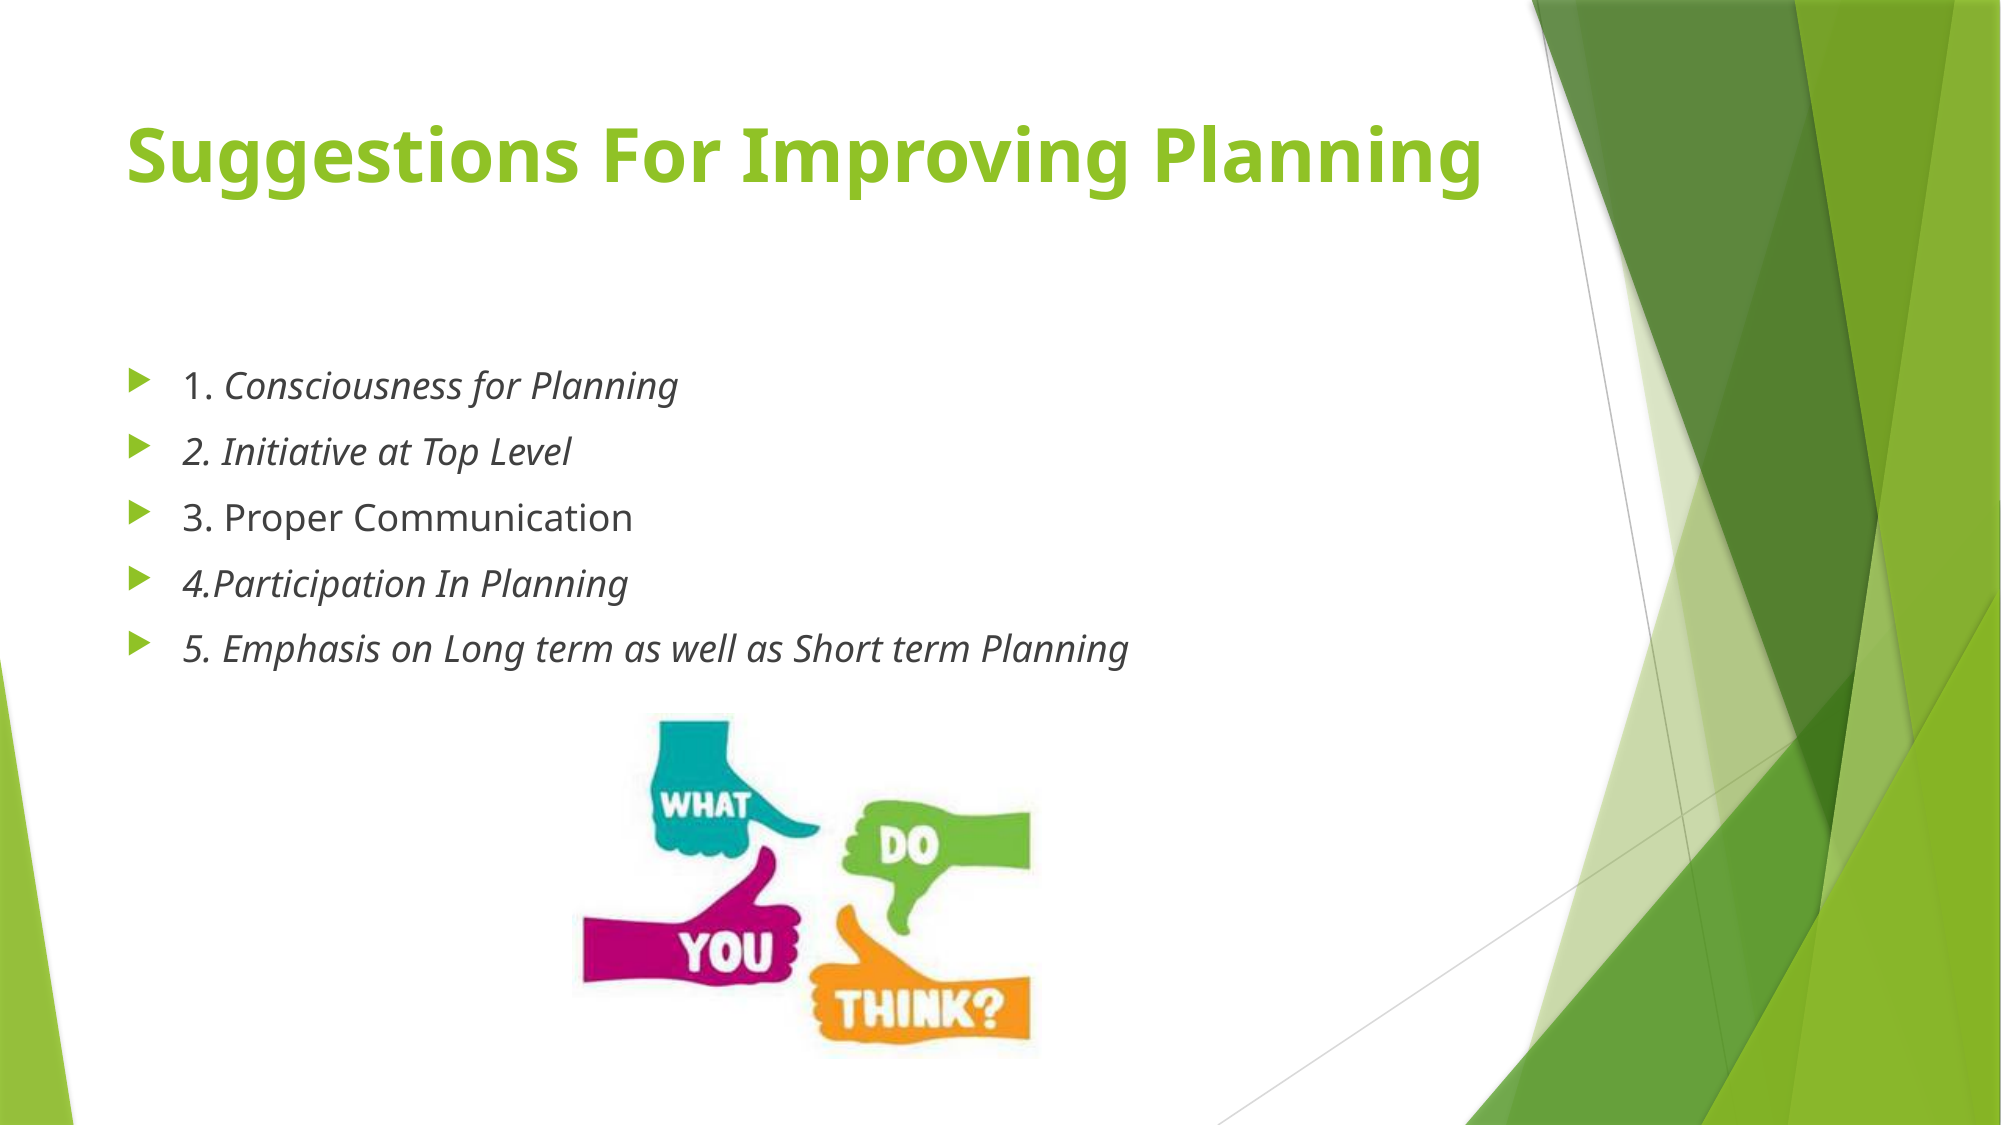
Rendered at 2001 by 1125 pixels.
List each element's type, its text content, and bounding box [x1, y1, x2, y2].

list 1. Consciousness for Planning 2. Initiative at Top Level 3. Proper Communication 4.Participation In Planning 5. Emphasis on Long term as well as Short term Planning [111, 354, 1522, 992]
title Suggestions For Improving Planning [111, 99, 1522, 317]
picture [572, 712, 1042, 1060]
